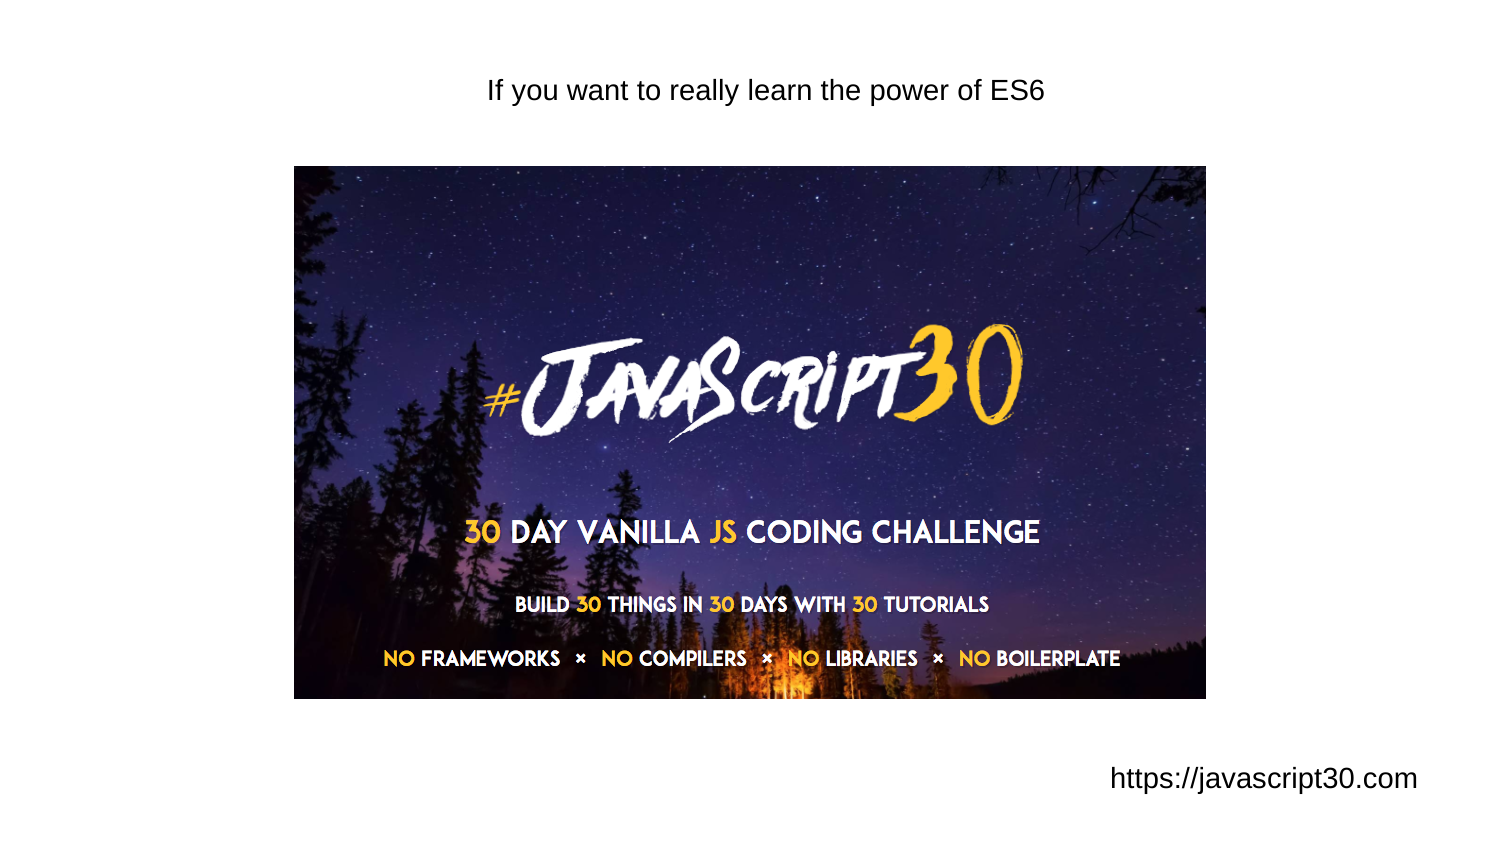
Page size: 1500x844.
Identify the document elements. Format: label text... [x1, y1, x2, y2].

text_box If you want to really learn the power of ES6 [405, 56, 1128, 140]
text_box https://javascript30.com [66, 726, 1434, 828]
picture [293, 166, 1207, 699]
